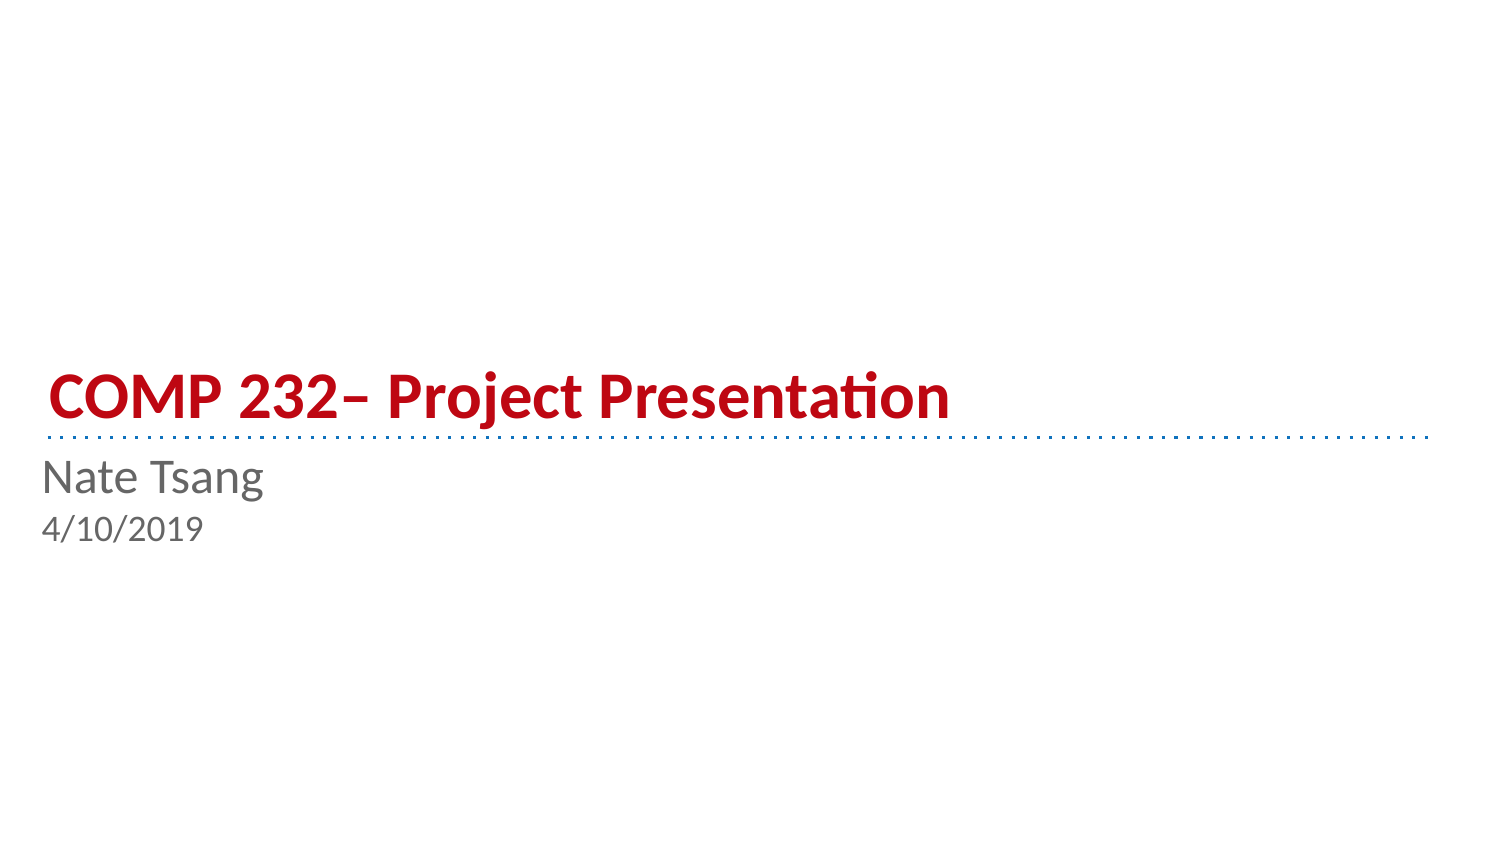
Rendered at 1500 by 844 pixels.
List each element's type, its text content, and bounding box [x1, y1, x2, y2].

subtitle Nate Tsang 4/10/2019 [26, 428, 910, 558]
title COMP 232– Project Presentation [34, 318, 1342, 448]
